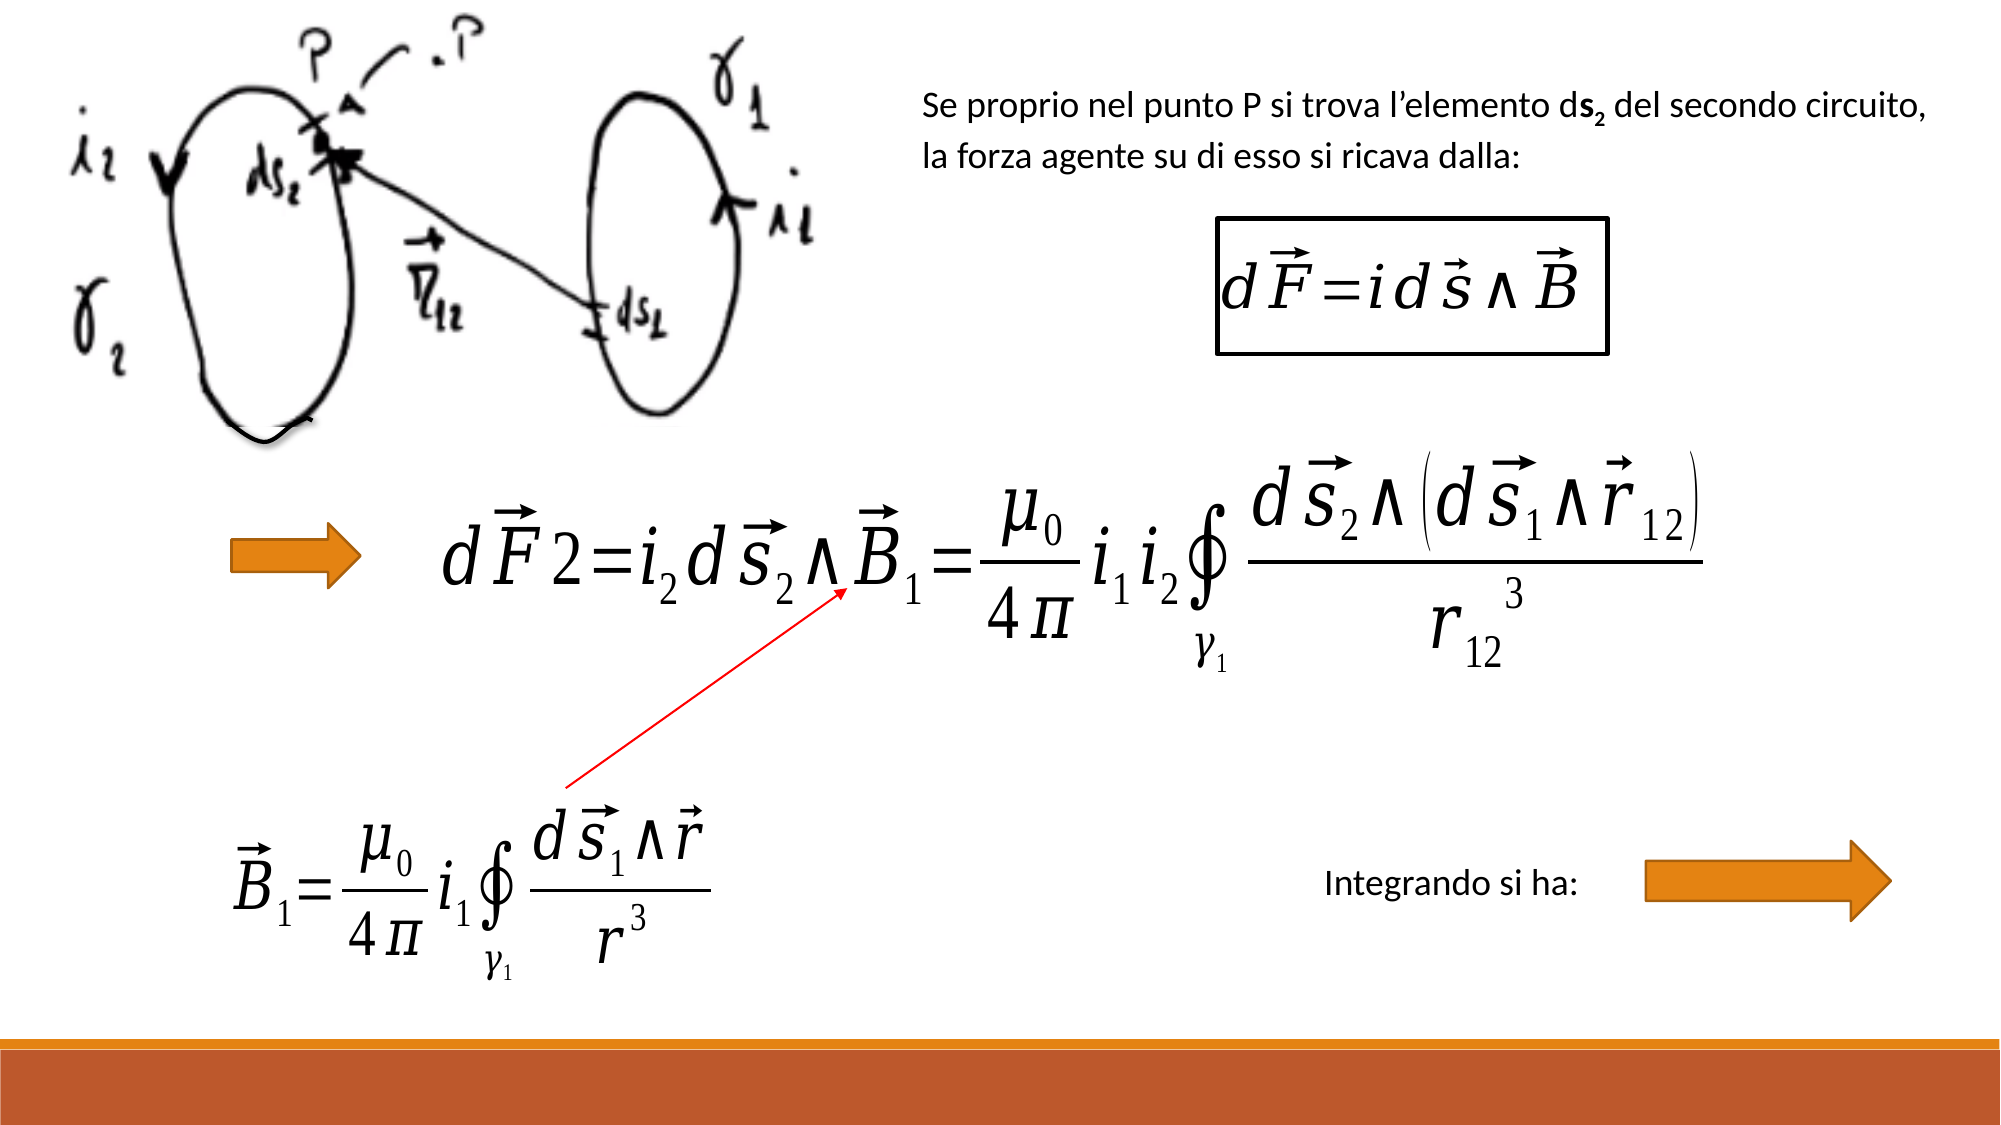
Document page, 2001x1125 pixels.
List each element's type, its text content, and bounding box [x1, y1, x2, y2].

text_box Se proprio nel punto P si trova l’elemento ds2 del secondo circuito, la forza agente su di esso si ricava dalla: [907, 72, 1953, 184]
text_box Integrando si ha: [1309, 850, 1595, 911]
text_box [565, 587, 848, 789]
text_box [1216, 217, 1608, 355]
text_box [230, 522, 362, 590]
text_box [1644, 839, 1892, 923]
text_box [12, 10, 833, 443]
